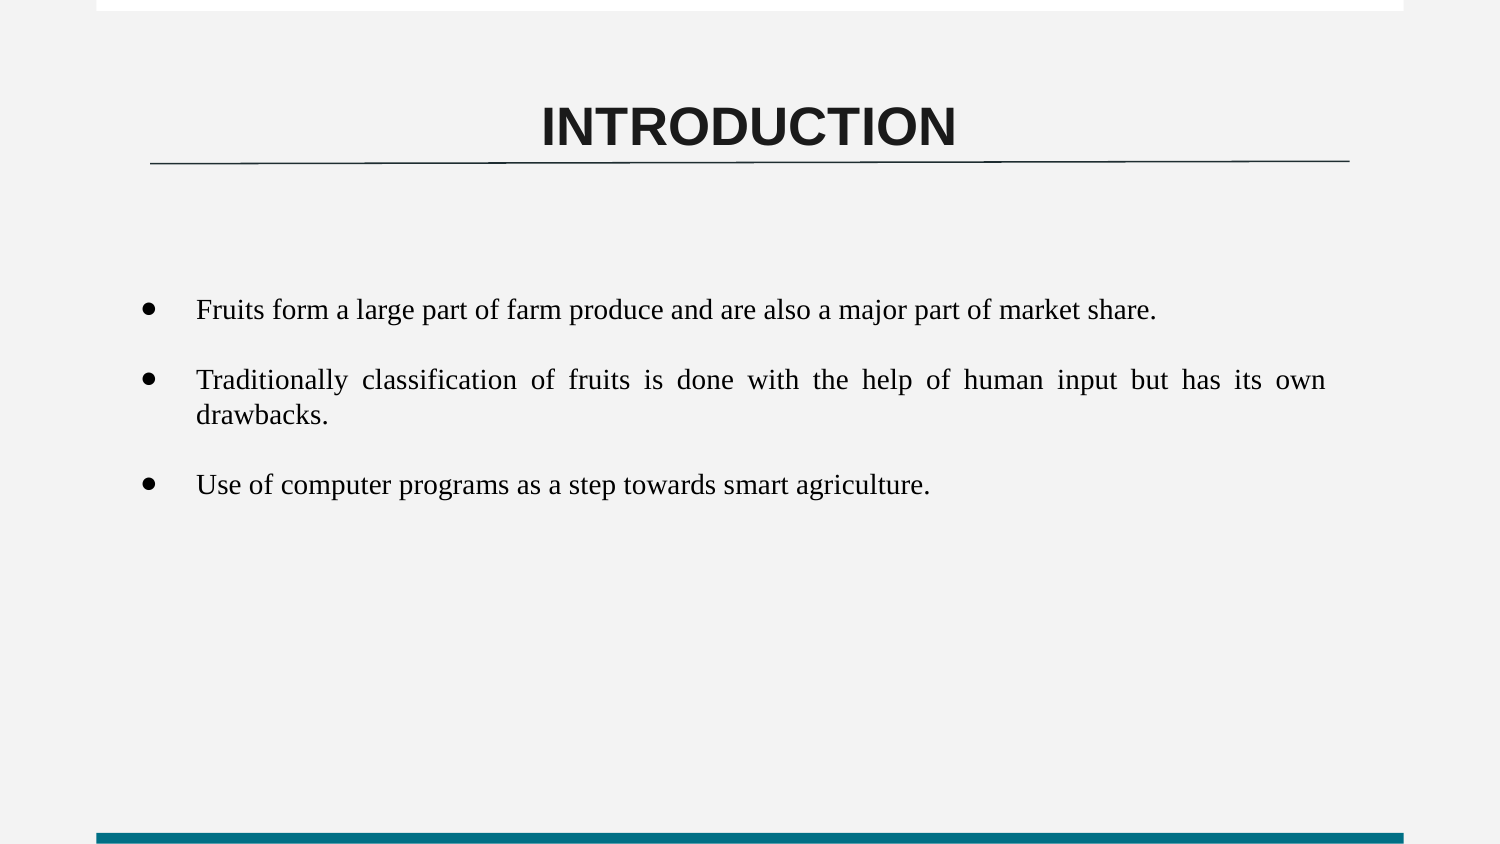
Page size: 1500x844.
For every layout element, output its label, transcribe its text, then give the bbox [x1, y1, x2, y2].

text_box INTRODUCTION [308, 76, 1192, 159]
text_box Fruits form a large part of farm produce and are also a major part of market share. Traditionally classification of fruits is done with the help of human input but has its own drawbacks. Use of computer programs as a step towards smart agriculture. [125, 275, 1343, 516]
